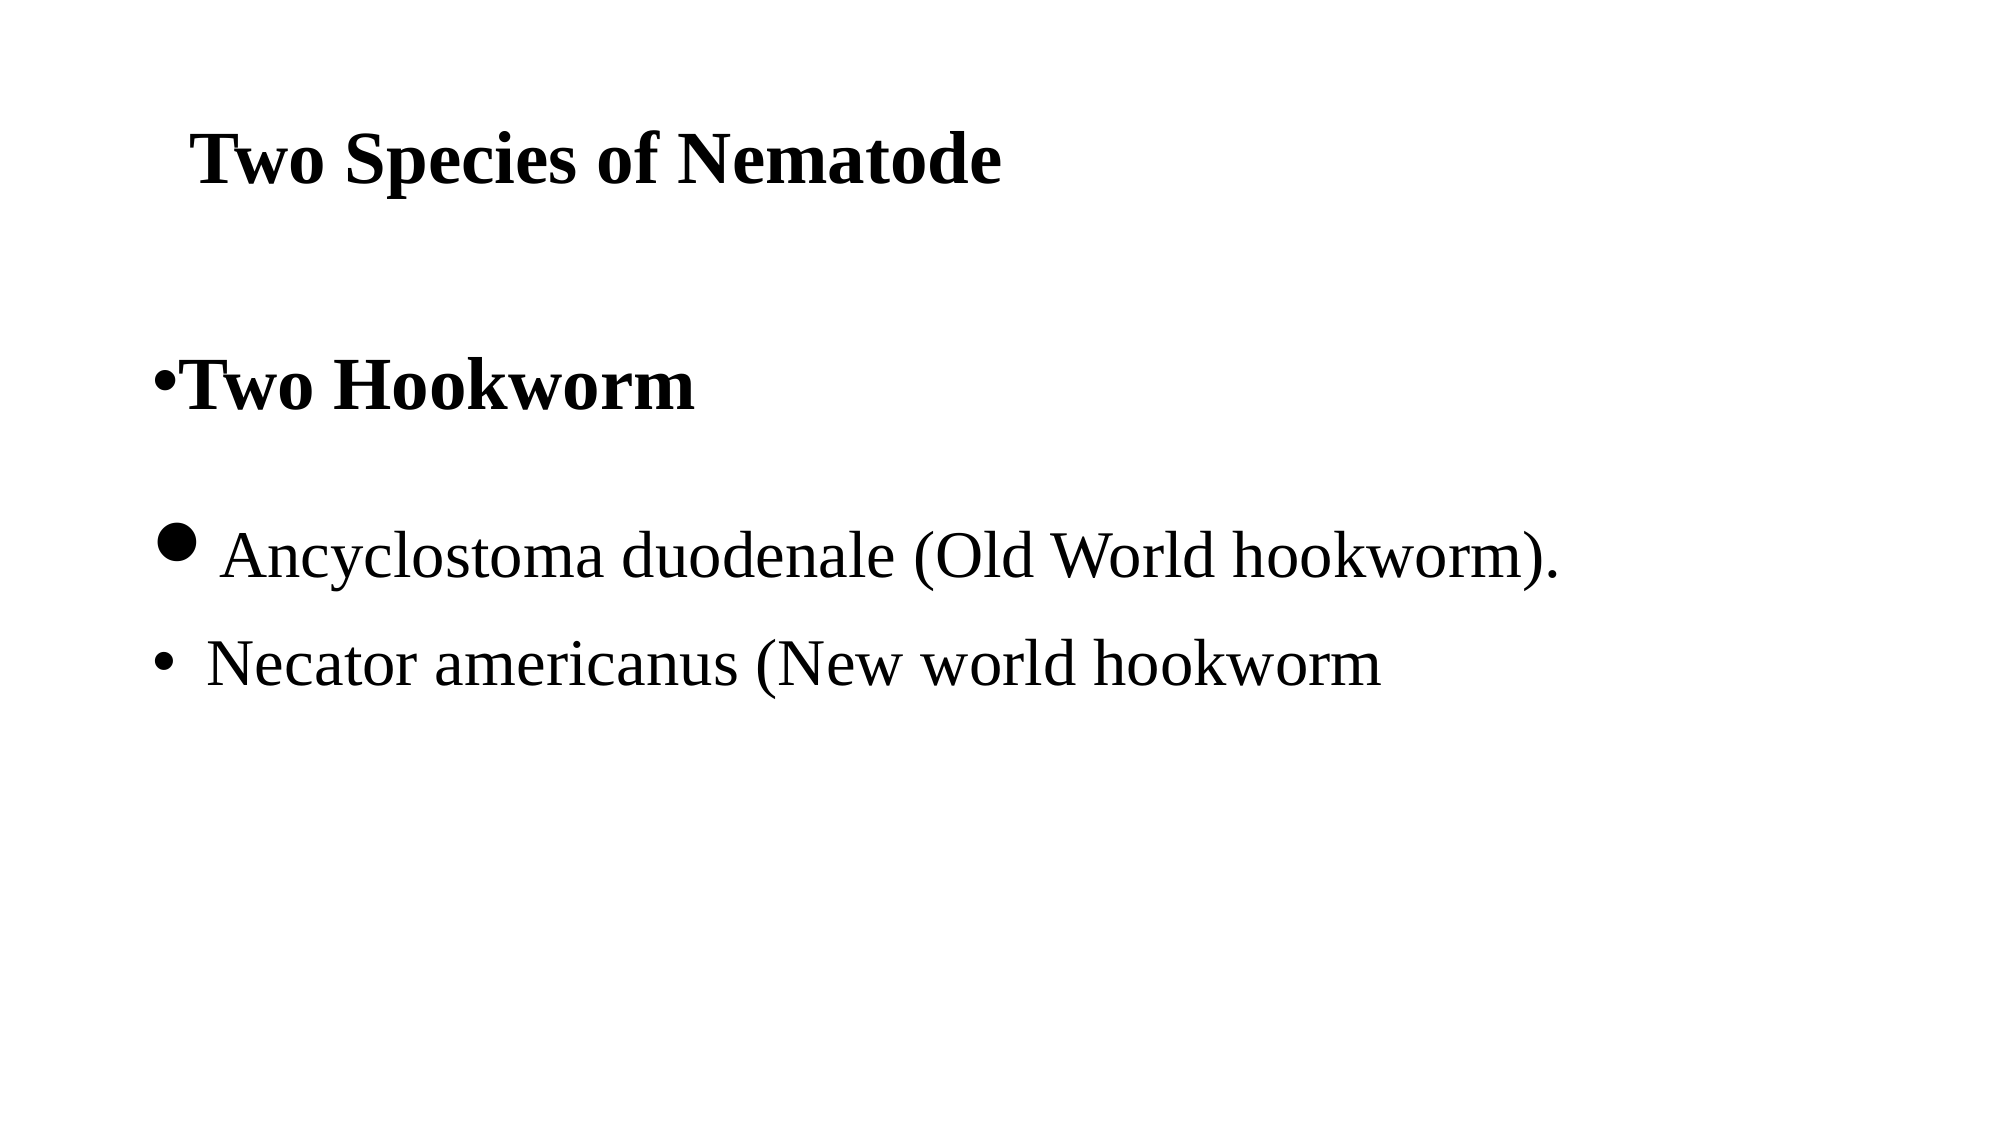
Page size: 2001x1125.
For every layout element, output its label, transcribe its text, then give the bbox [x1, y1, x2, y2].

list Two Species of Nematode Two Hookworm Ancyclostoma duodenale (Old World hookworm). Necator americanus (New world hookworm [137, 94, 1863, 1014]
